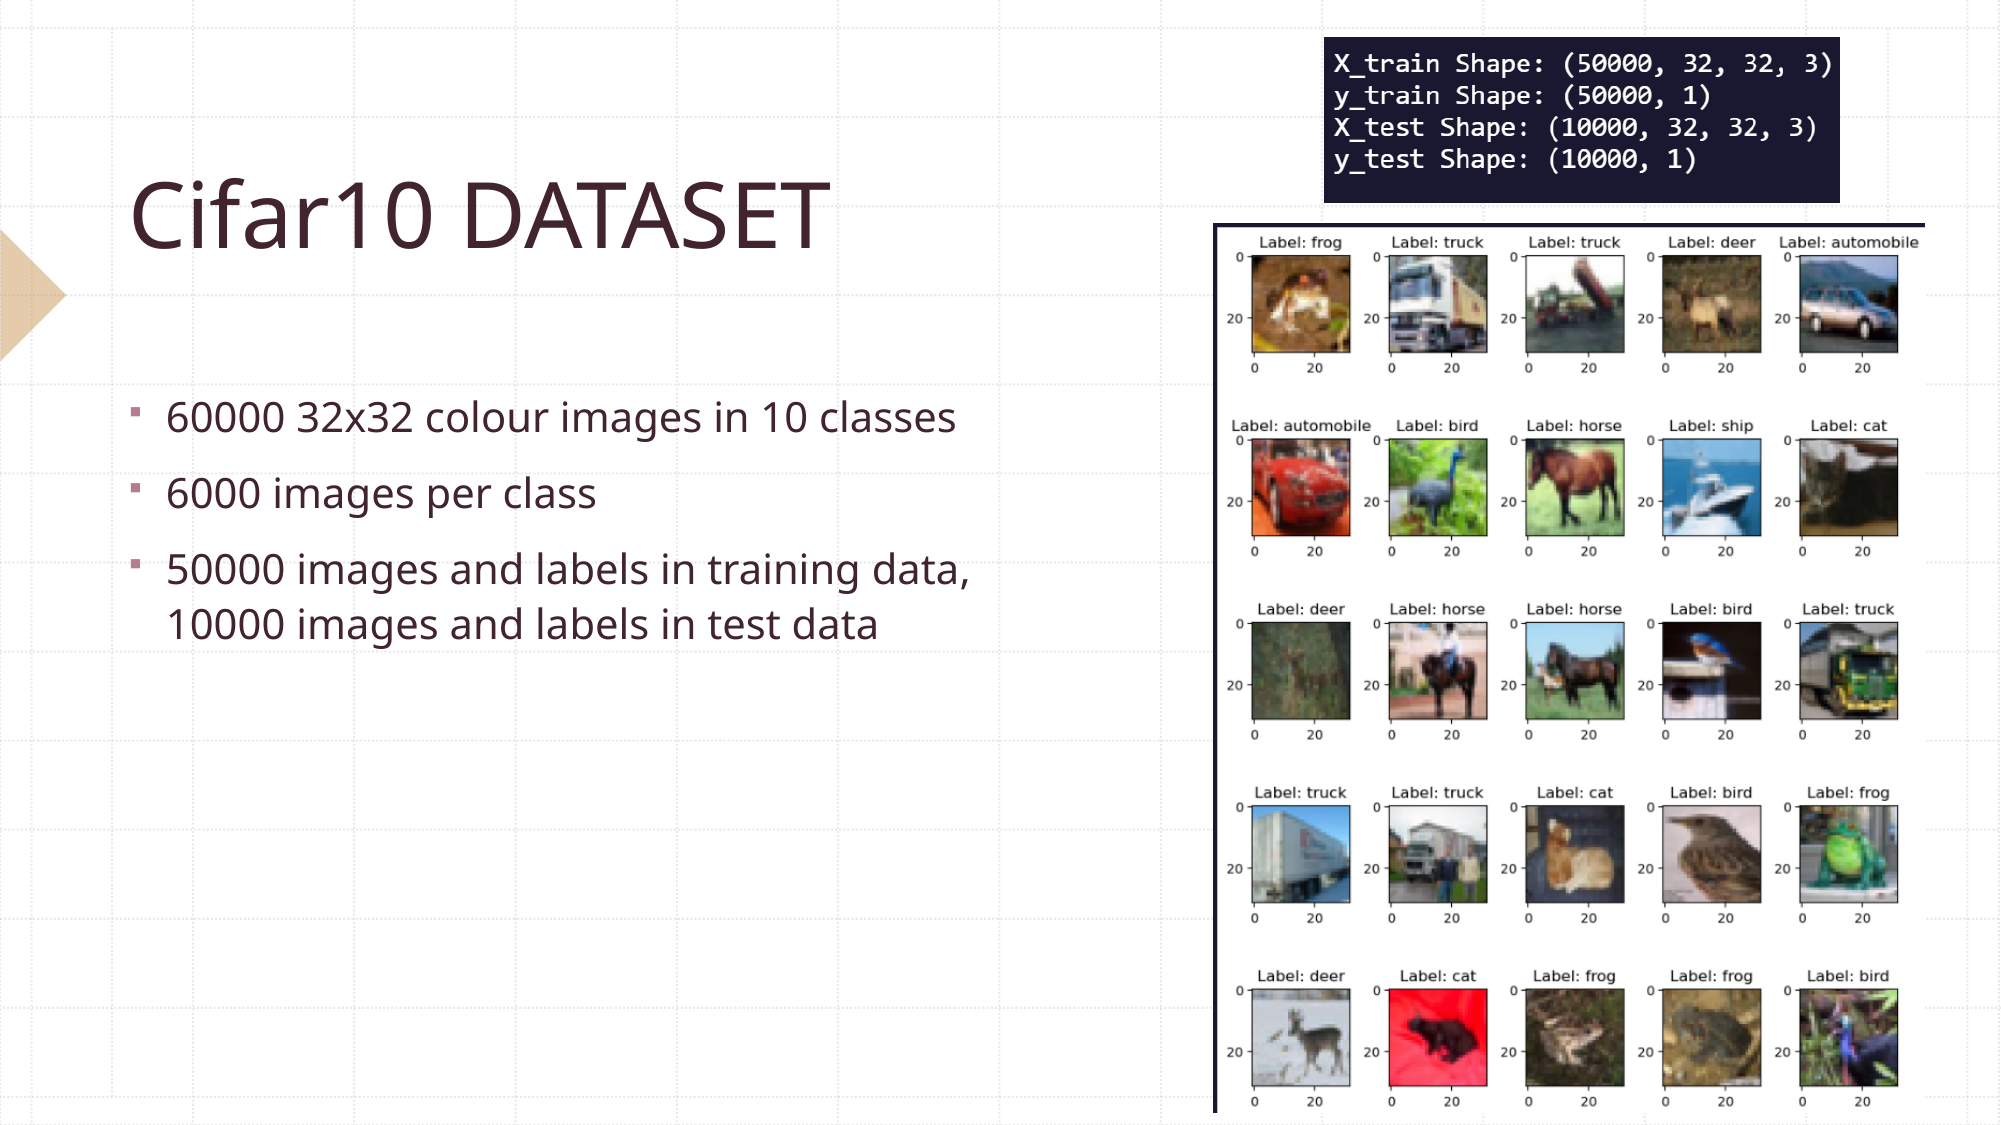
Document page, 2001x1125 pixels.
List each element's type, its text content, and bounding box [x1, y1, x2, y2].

title Cifar10 DATASET [113, 38, 1808, 275]
list 60000 32x32 colour images in 10 classes 6000 images per class 50000 images and labels in training data, 10000 images and labels in test data [113, 378, 1000, 1038]
picture [1324, 37, 1840, 204]
picture [1213, 223, 1925, 1113]
